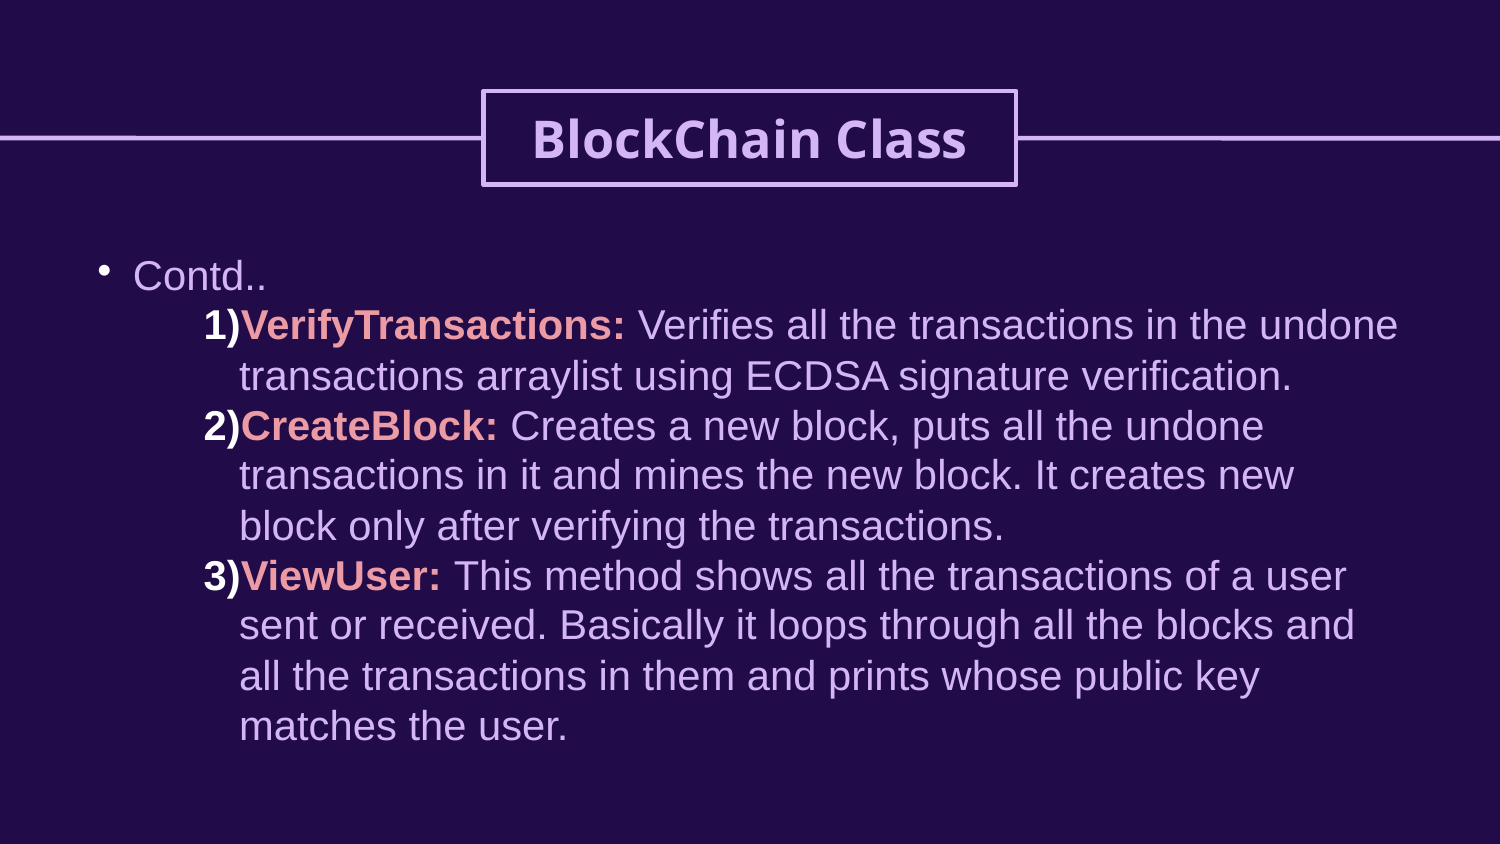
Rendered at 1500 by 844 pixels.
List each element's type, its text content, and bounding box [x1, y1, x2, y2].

text_box BlockChain Class [483, 91, 1017, 185]
text_box Contd.. VerifyTransactions: Verifies all the transactions in the undone transactions arraylist using ECDSA signature verification. CreateBlock: Creates a new block, puts all the undone transactions in it and mines the new block. It creates new block only after verifying the transactions. ViewUser: This method shows all the transactions of a user sent or received. Basically it loops through all the blocks and all the transactions in them and prints whose public key matches the user. [82, 240, 1418, 721]
